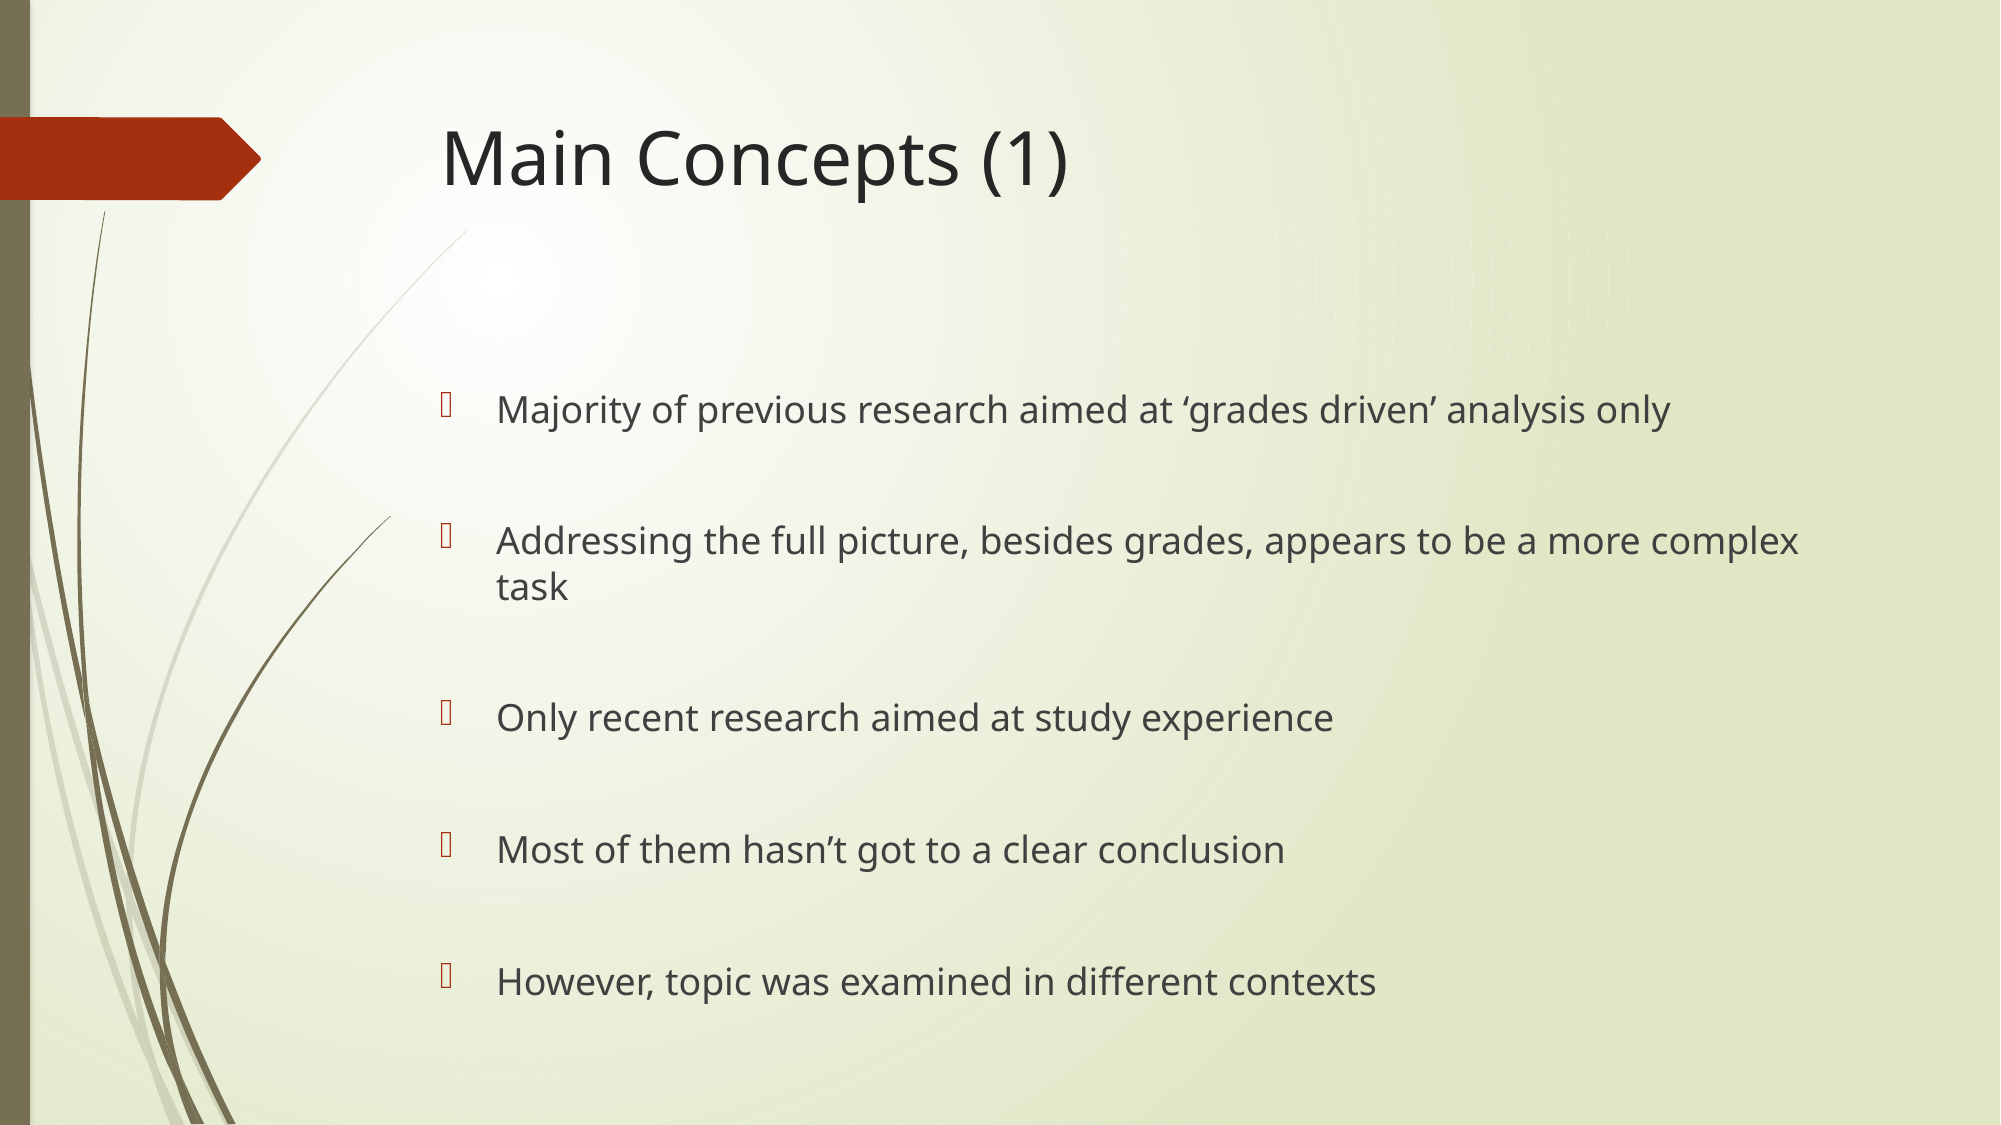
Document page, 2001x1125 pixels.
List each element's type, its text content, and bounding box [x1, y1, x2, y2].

list Majority of previous research aimed at ‘grades driven’ analysis only Addressing the full picture, besides grades, appears to be a more complex task Only recent research aimed at study experience Most of them hasn’t got to a clear conclusion However, topic was examined in different contexts [424, 312, 1888, 1058]
title Main Concepts (1) [425, 102, 1888, 312]
